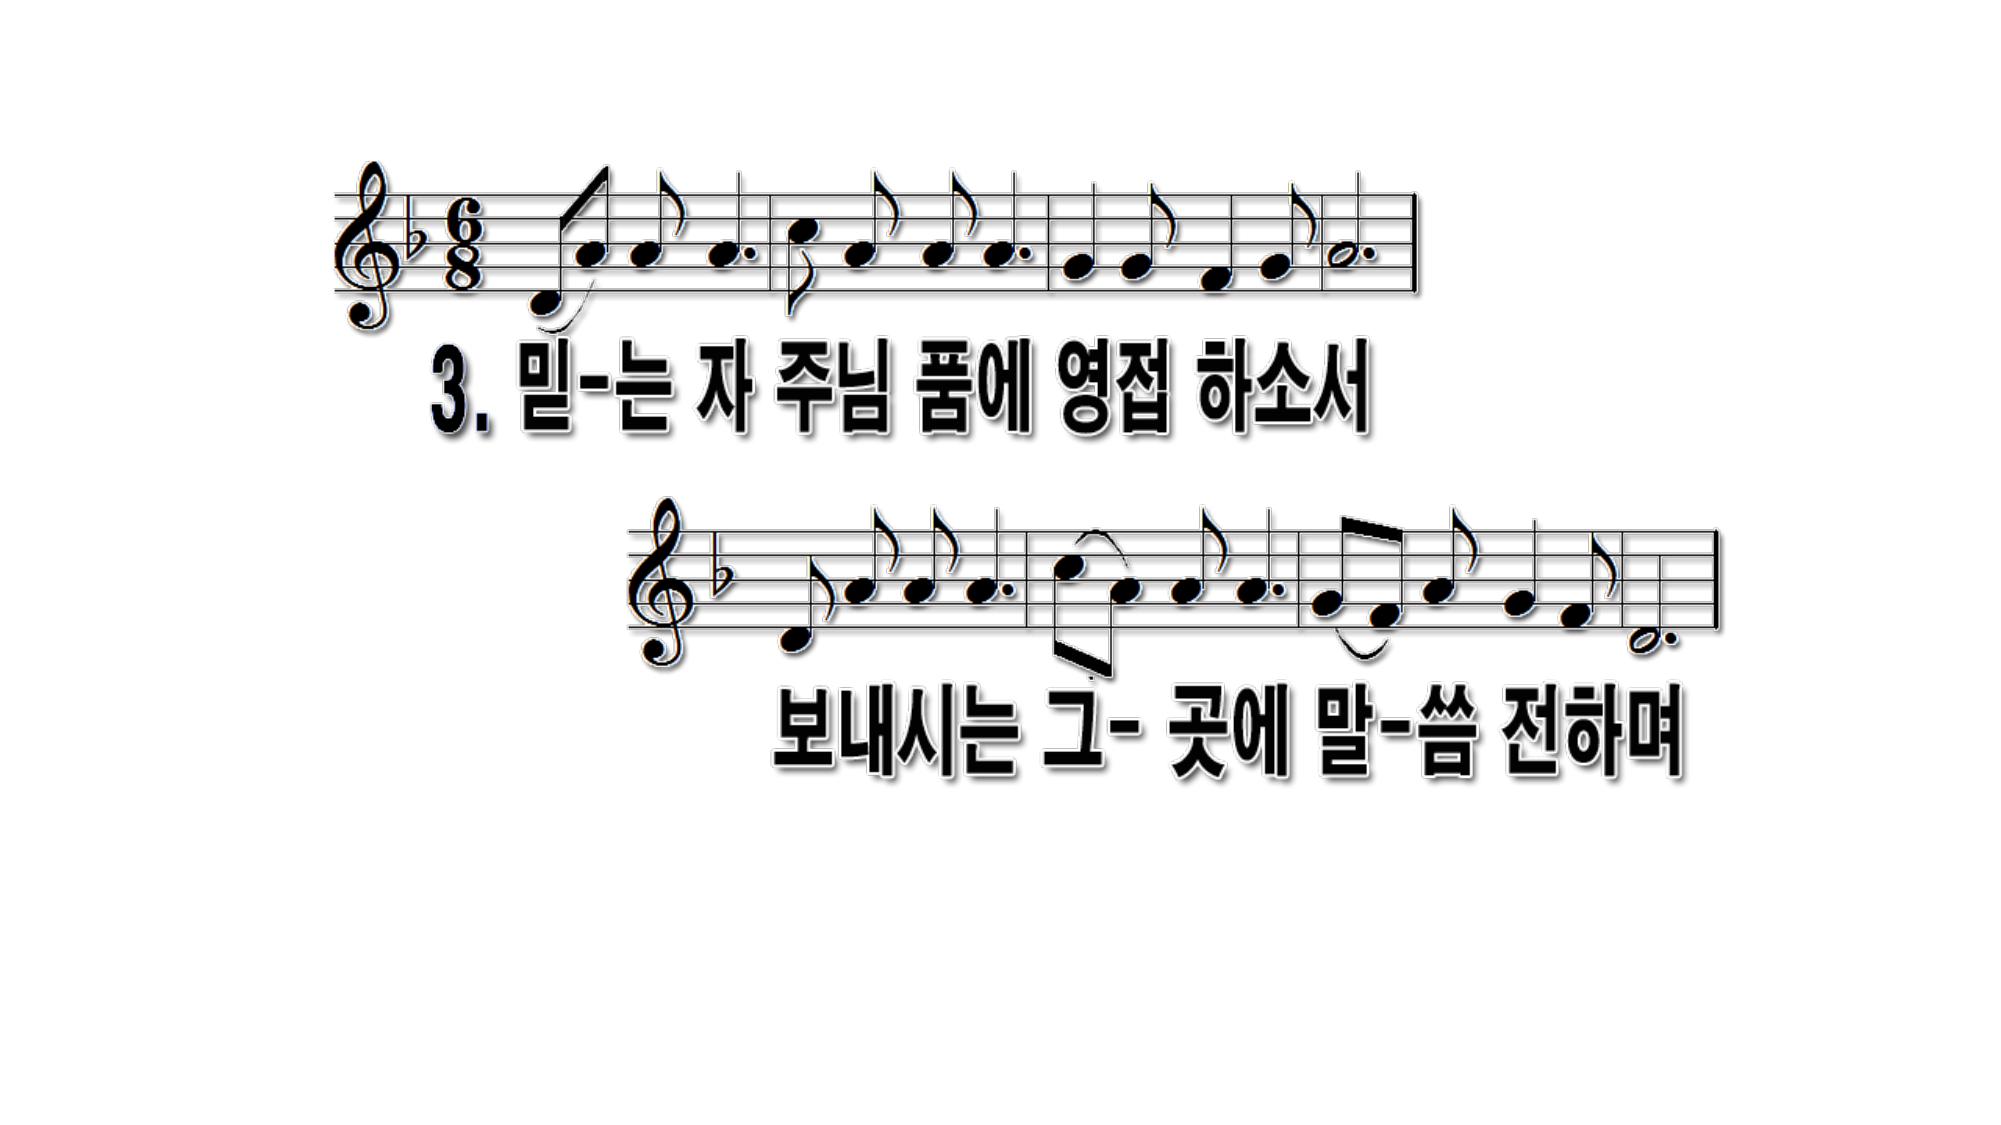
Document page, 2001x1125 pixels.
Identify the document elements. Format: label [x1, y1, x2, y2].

picture [249, 0, 1750, 835]
